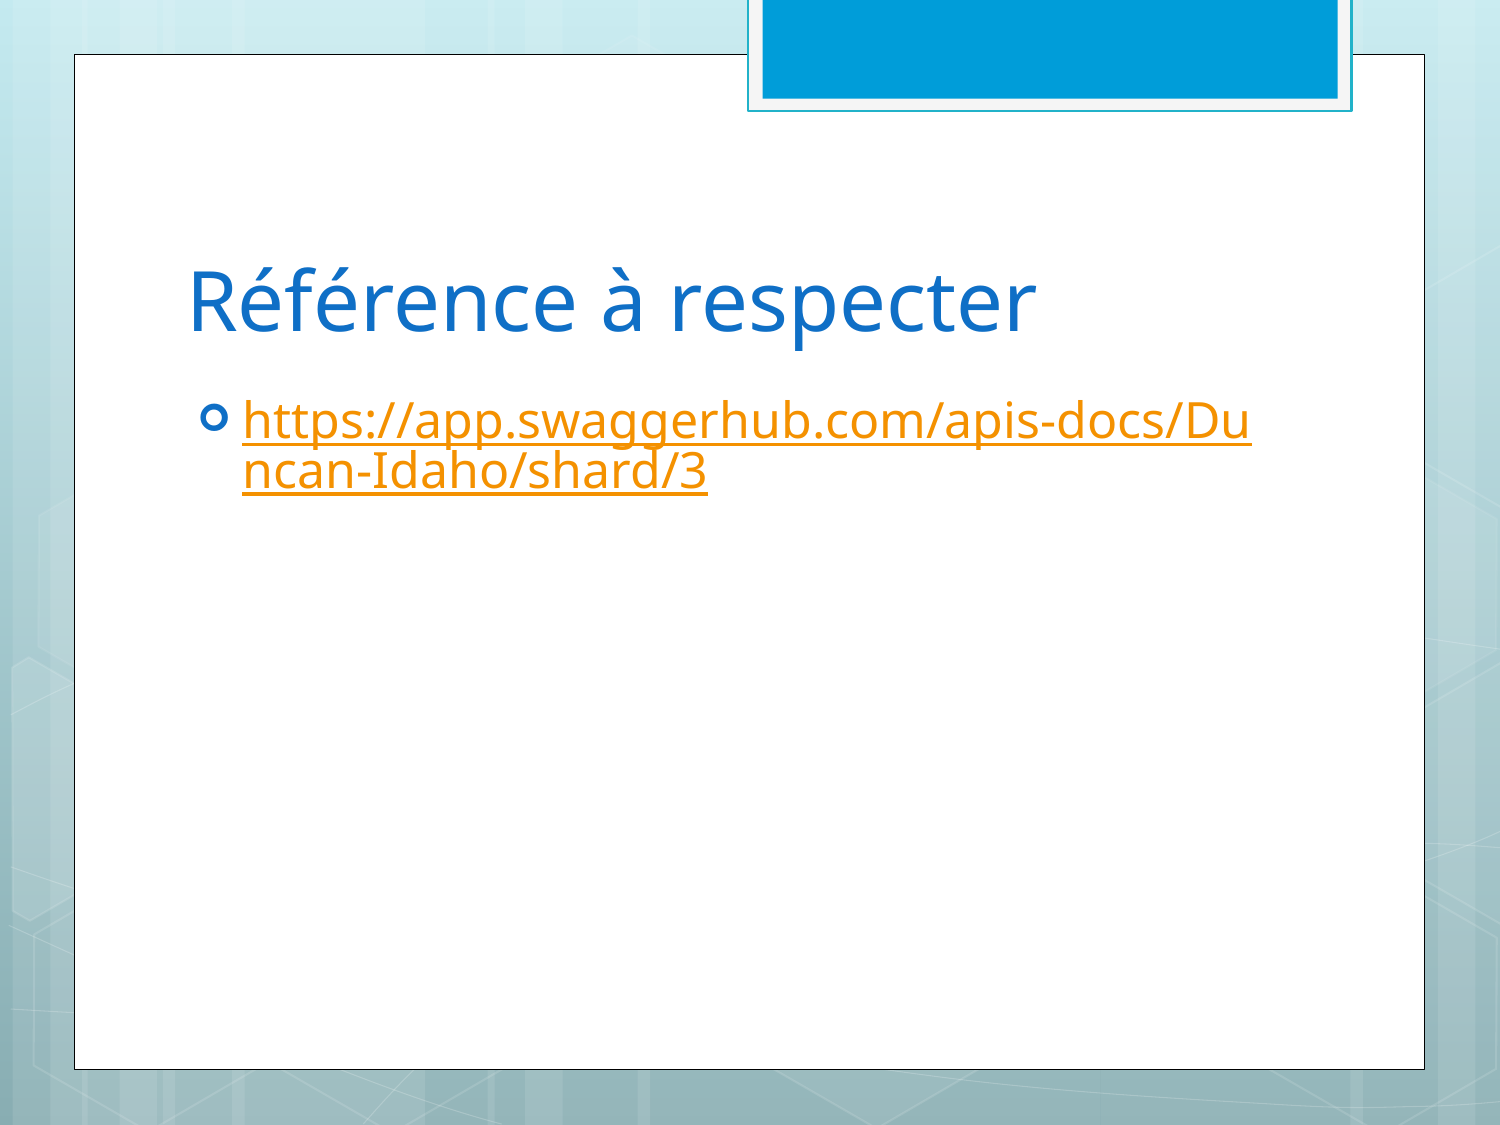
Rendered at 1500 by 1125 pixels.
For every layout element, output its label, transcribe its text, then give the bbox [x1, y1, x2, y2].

title Référence à respecter [171, 168, 1324, 357]
list https://app.swaggerhub.com/apis-docs/Duncan-Idaho/shard/3 [171, 381, 1283, 957]
